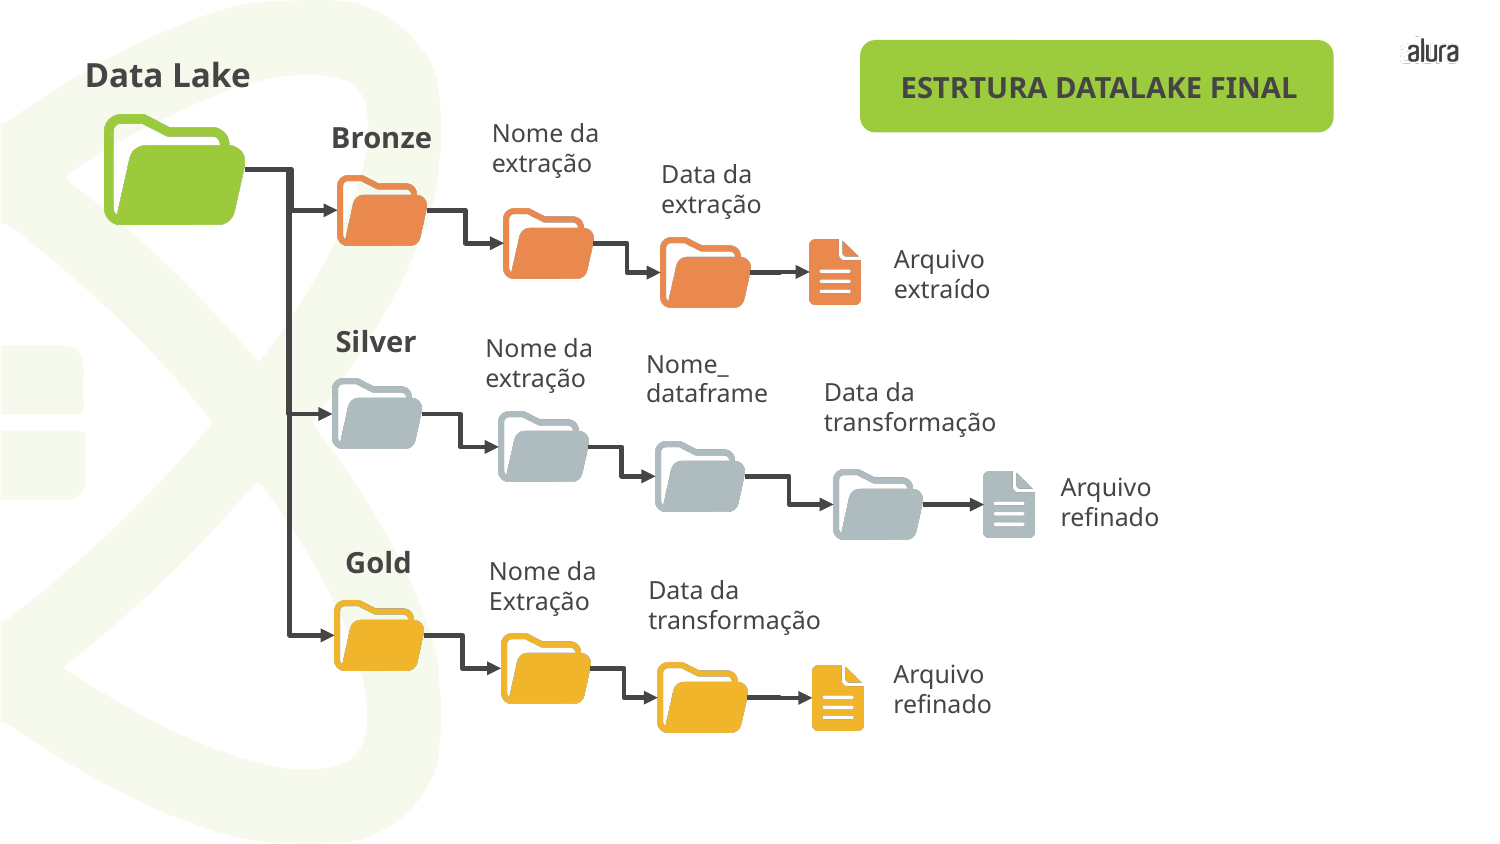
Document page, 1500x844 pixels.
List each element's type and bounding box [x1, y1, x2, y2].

text_box [593, 242, 661, 273]
text_box [423, 635, 502, 669]
text_box [587, 446, 656, 477]
text_box [421, 413, 499, 448]
text_box [244, 169, 335, 636]
text_box [744, 475, 834, 505]
text_box [426, 209, 505, 244]
picture [0, 0, 1500, 844]
text_box [590, 668, 658, 698]
